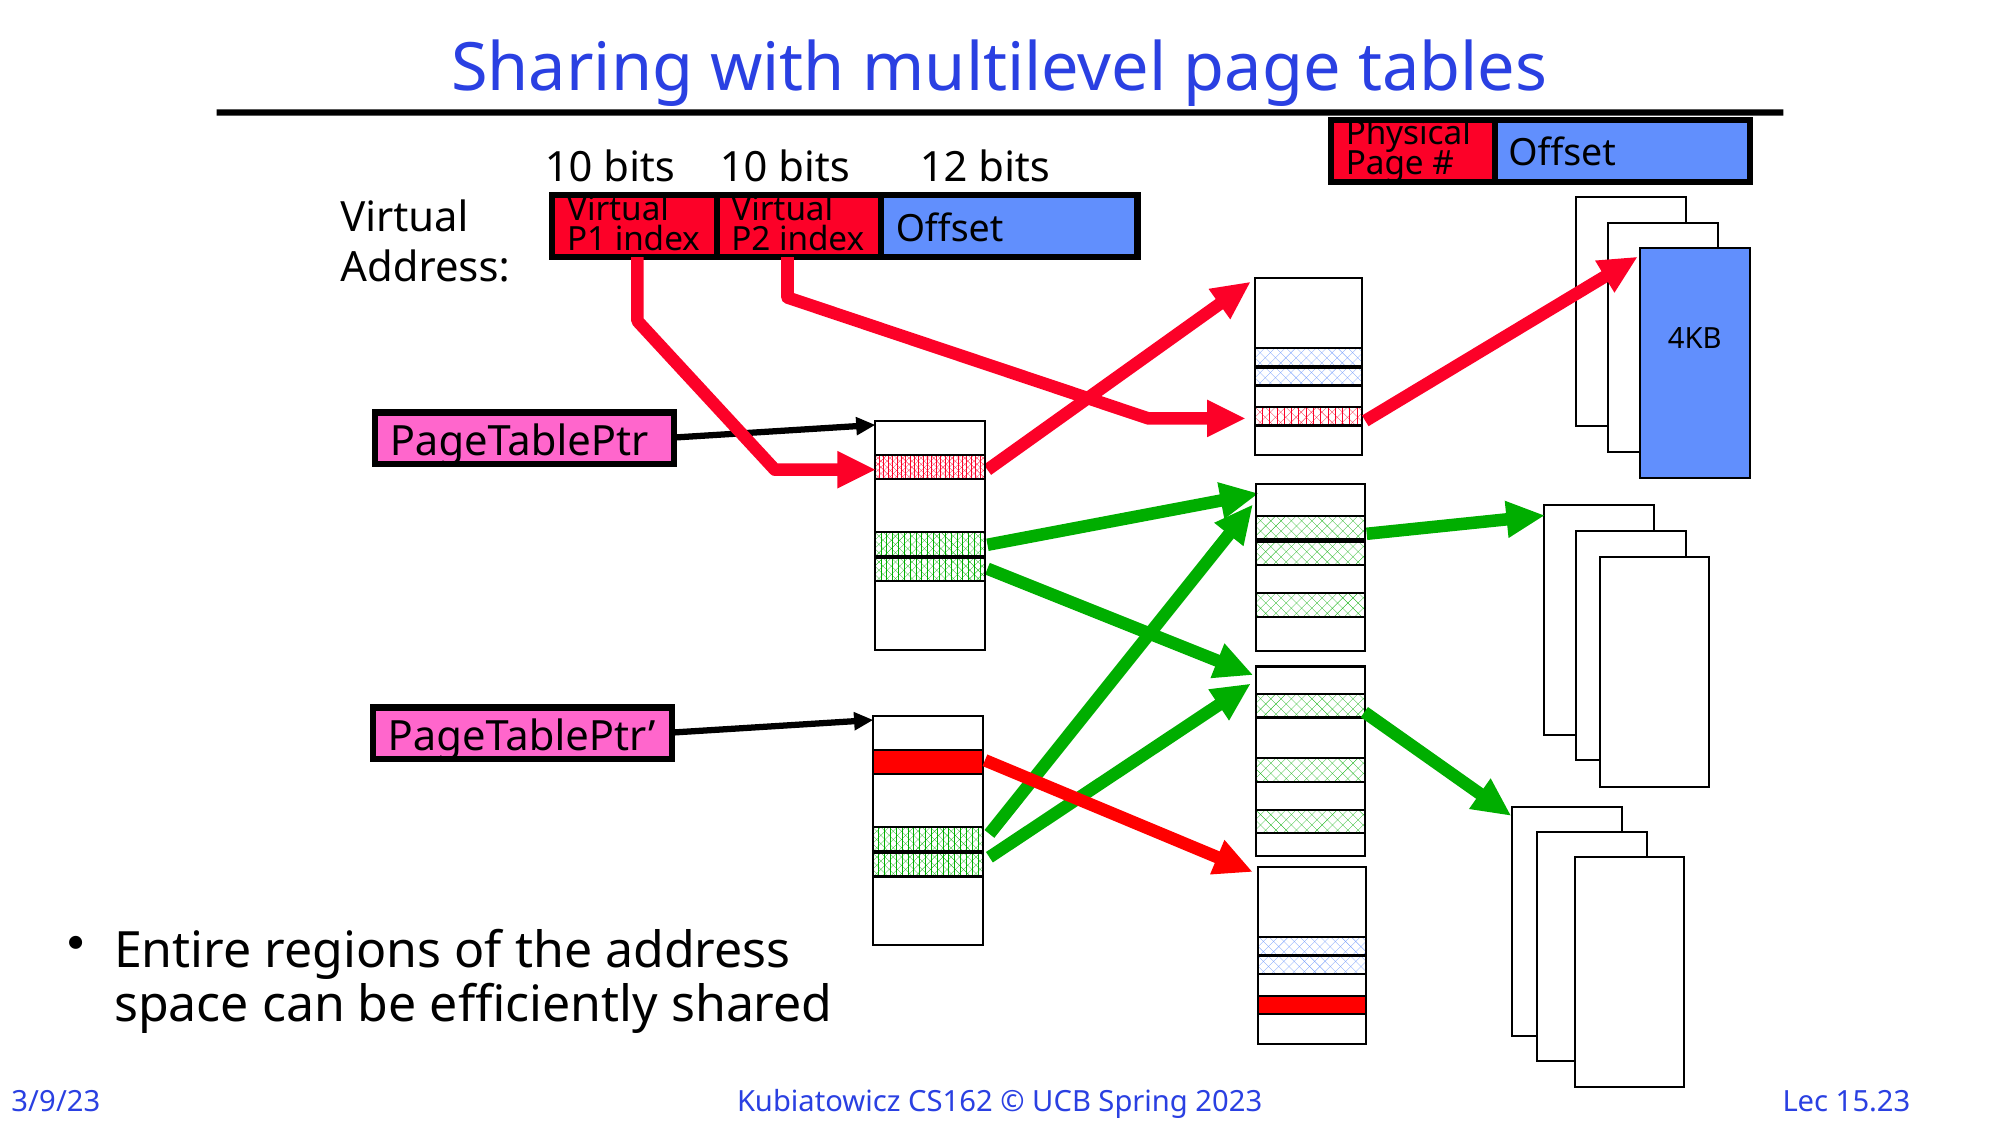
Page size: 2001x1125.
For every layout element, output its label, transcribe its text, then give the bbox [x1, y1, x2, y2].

text_box [990, 489, 1250, 545]
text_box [1255, 666, 1366, 857]
text_box [1543, 505, 1654, 735]
text_box [988, 761, 1252, 873]
text_box [1150, 634, 1250, 676]
text_box [637, 305, 809, 410]
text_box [1254, 277, 1363, 456]
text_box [1575, 196, 1751, 479]
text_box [374, 412, 986, 651]
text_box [1330, 119, 1751, 182]
text_box [1576, 531, 1686, 761]
text_box [1537, 832, 1647, 1062]
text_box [327, 141, 1138, 299]
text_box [1255, 483, 1366, 651]
title Sharing with multilevel page tables [216, 24, 1784, 113]
text_box [1078, 684, 1250, 798]
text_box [1258, 866, 1366, 1045]
text_box [1033, 506, 1250, 780]
text_box [1574, 857, 1685, 1087]
text_box [1599, 557, 1710, 787]
text_box [1371, 716, 1511, 816]
text_box [1121, 282, 1249, 374]
text_box [1512, 807, 1623, 1037]
text_box [809, 305, 1245, 425]
text_box [1371, 510, 1544, 534]
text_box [372, 707, 983, 946]
list Entire regions of the address space can be efficiently shared [52, 917, 867, 1062]
